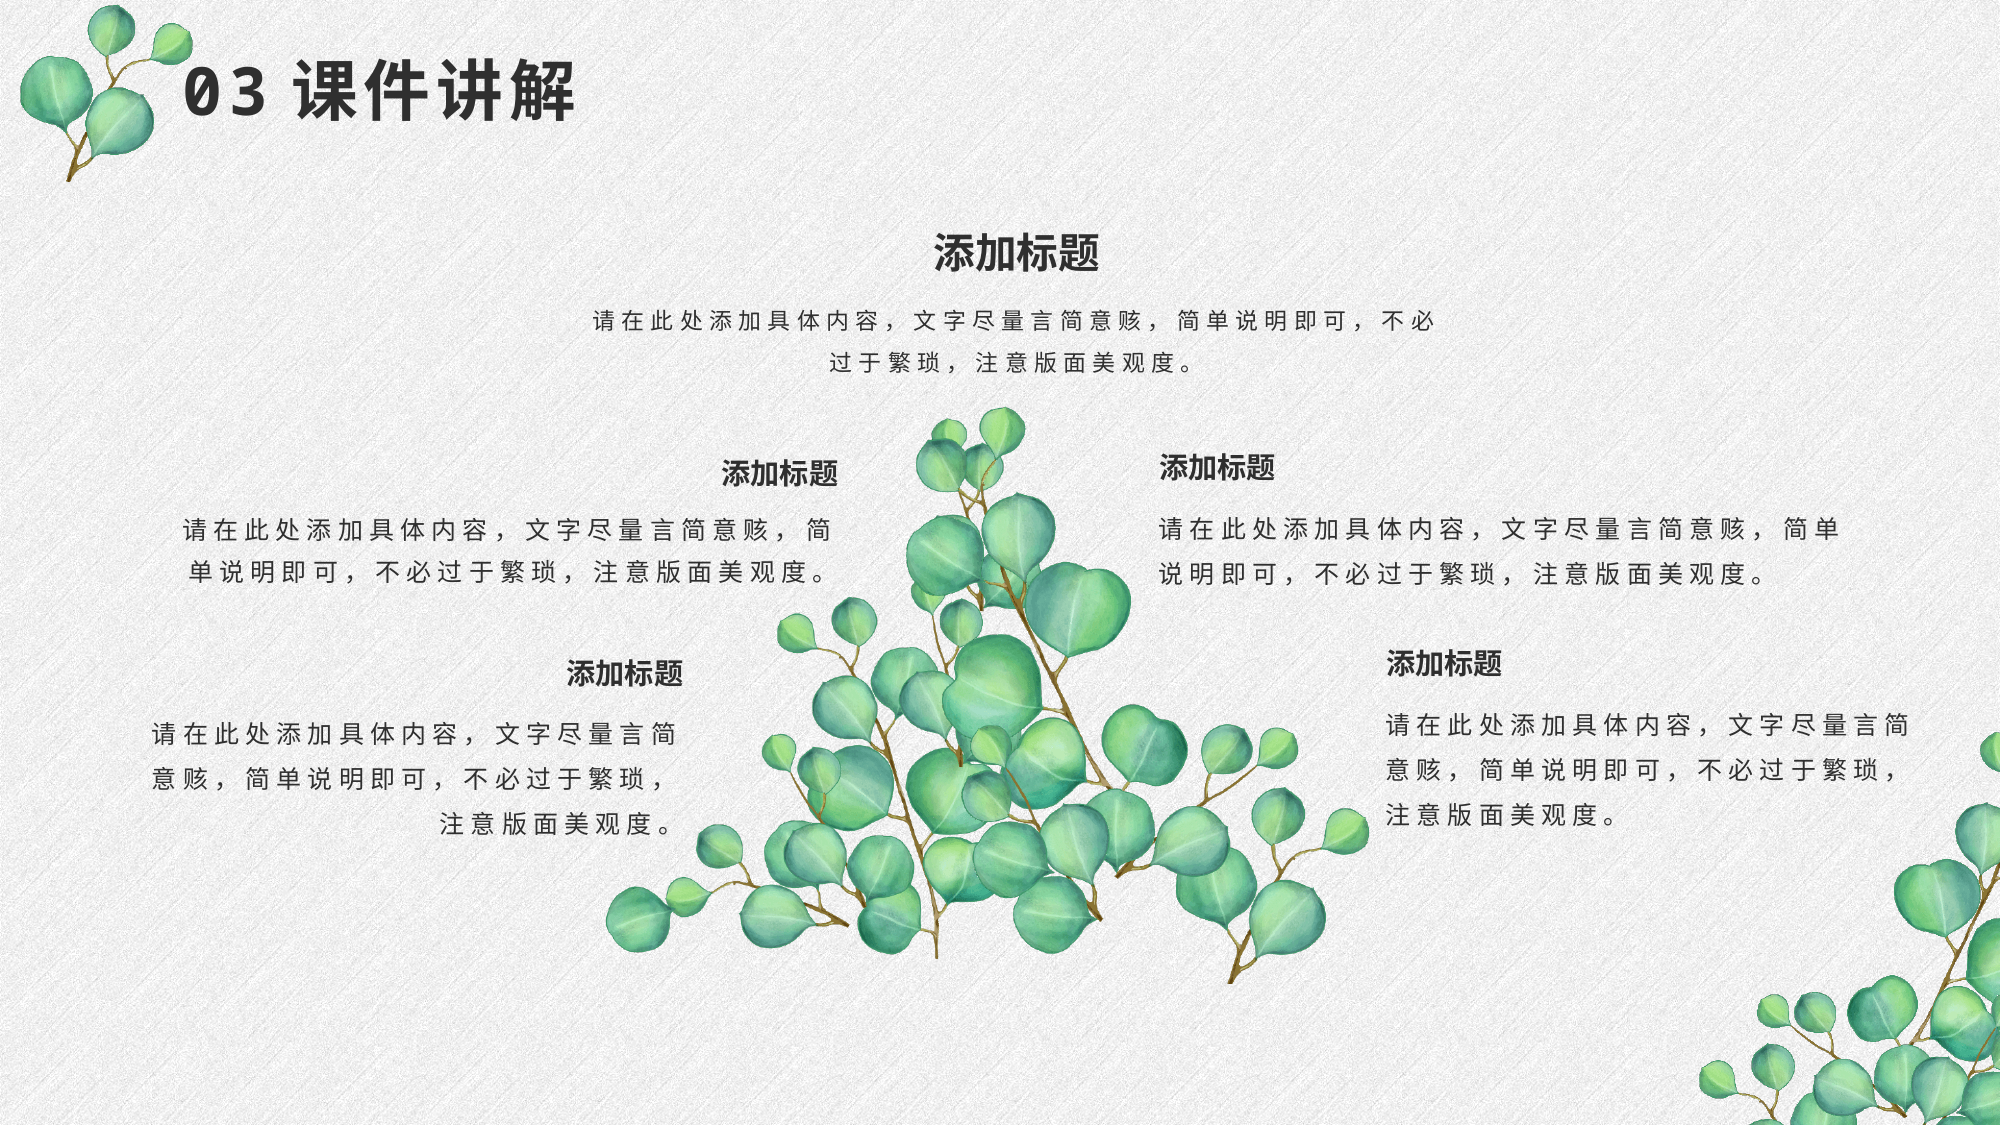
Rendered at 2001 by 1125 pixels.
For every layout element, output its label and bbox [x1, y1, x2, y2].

picture [0, 0, 2000, 1125]
text_box [595, 392, 1378, 991]
